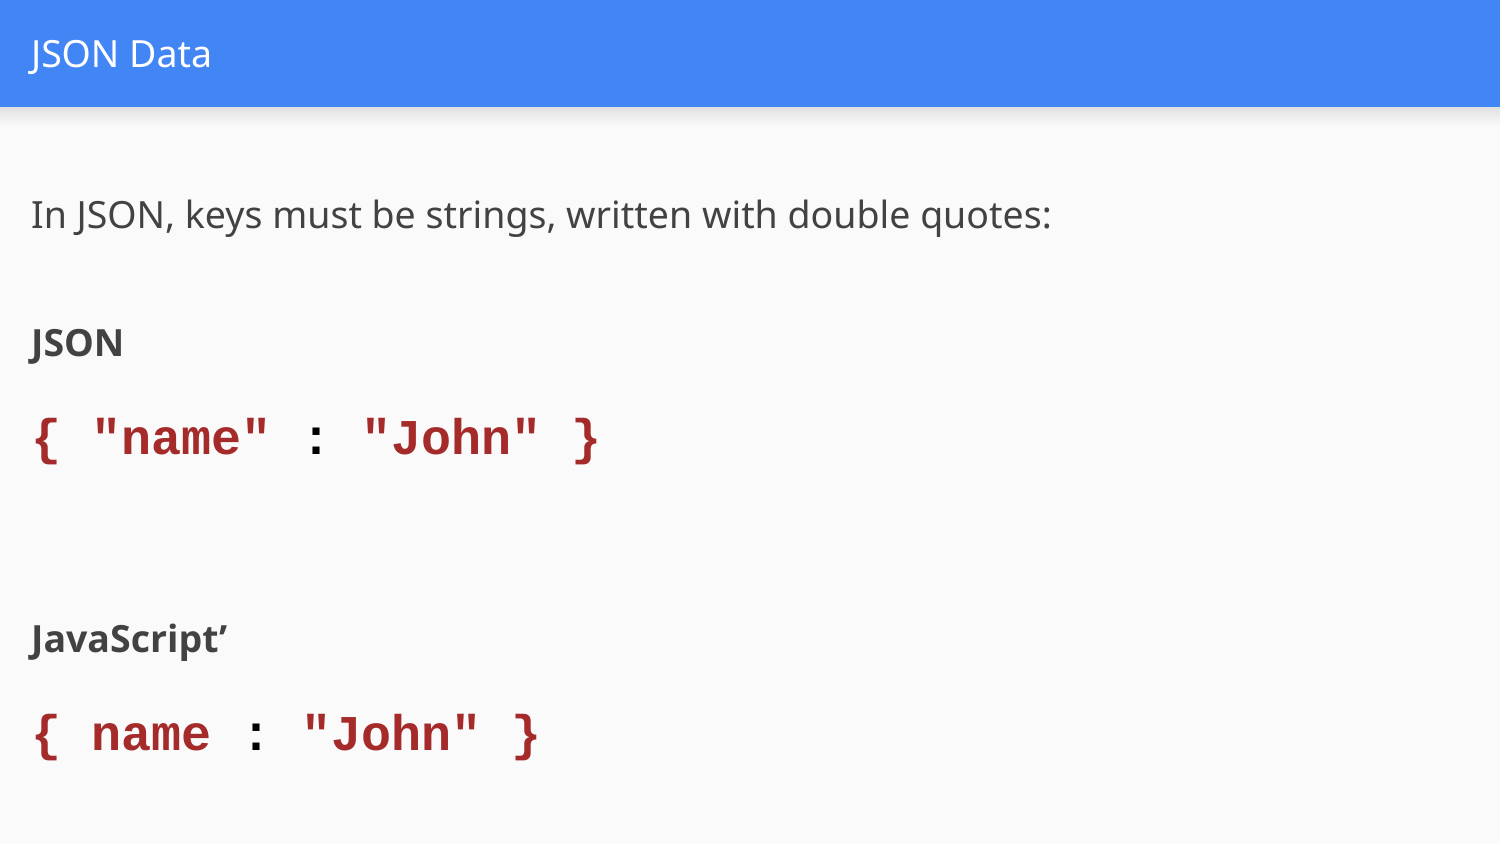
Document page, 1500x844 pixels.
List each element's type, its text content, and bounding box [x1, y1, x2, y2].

title JSON Data [16, 2, 1464, 102]
list In JSON, keys must be strings, written with double quotes: JSON { "name" : "John" } JavaScript’ { name : "John" } [16, 121, 1500, 811]
